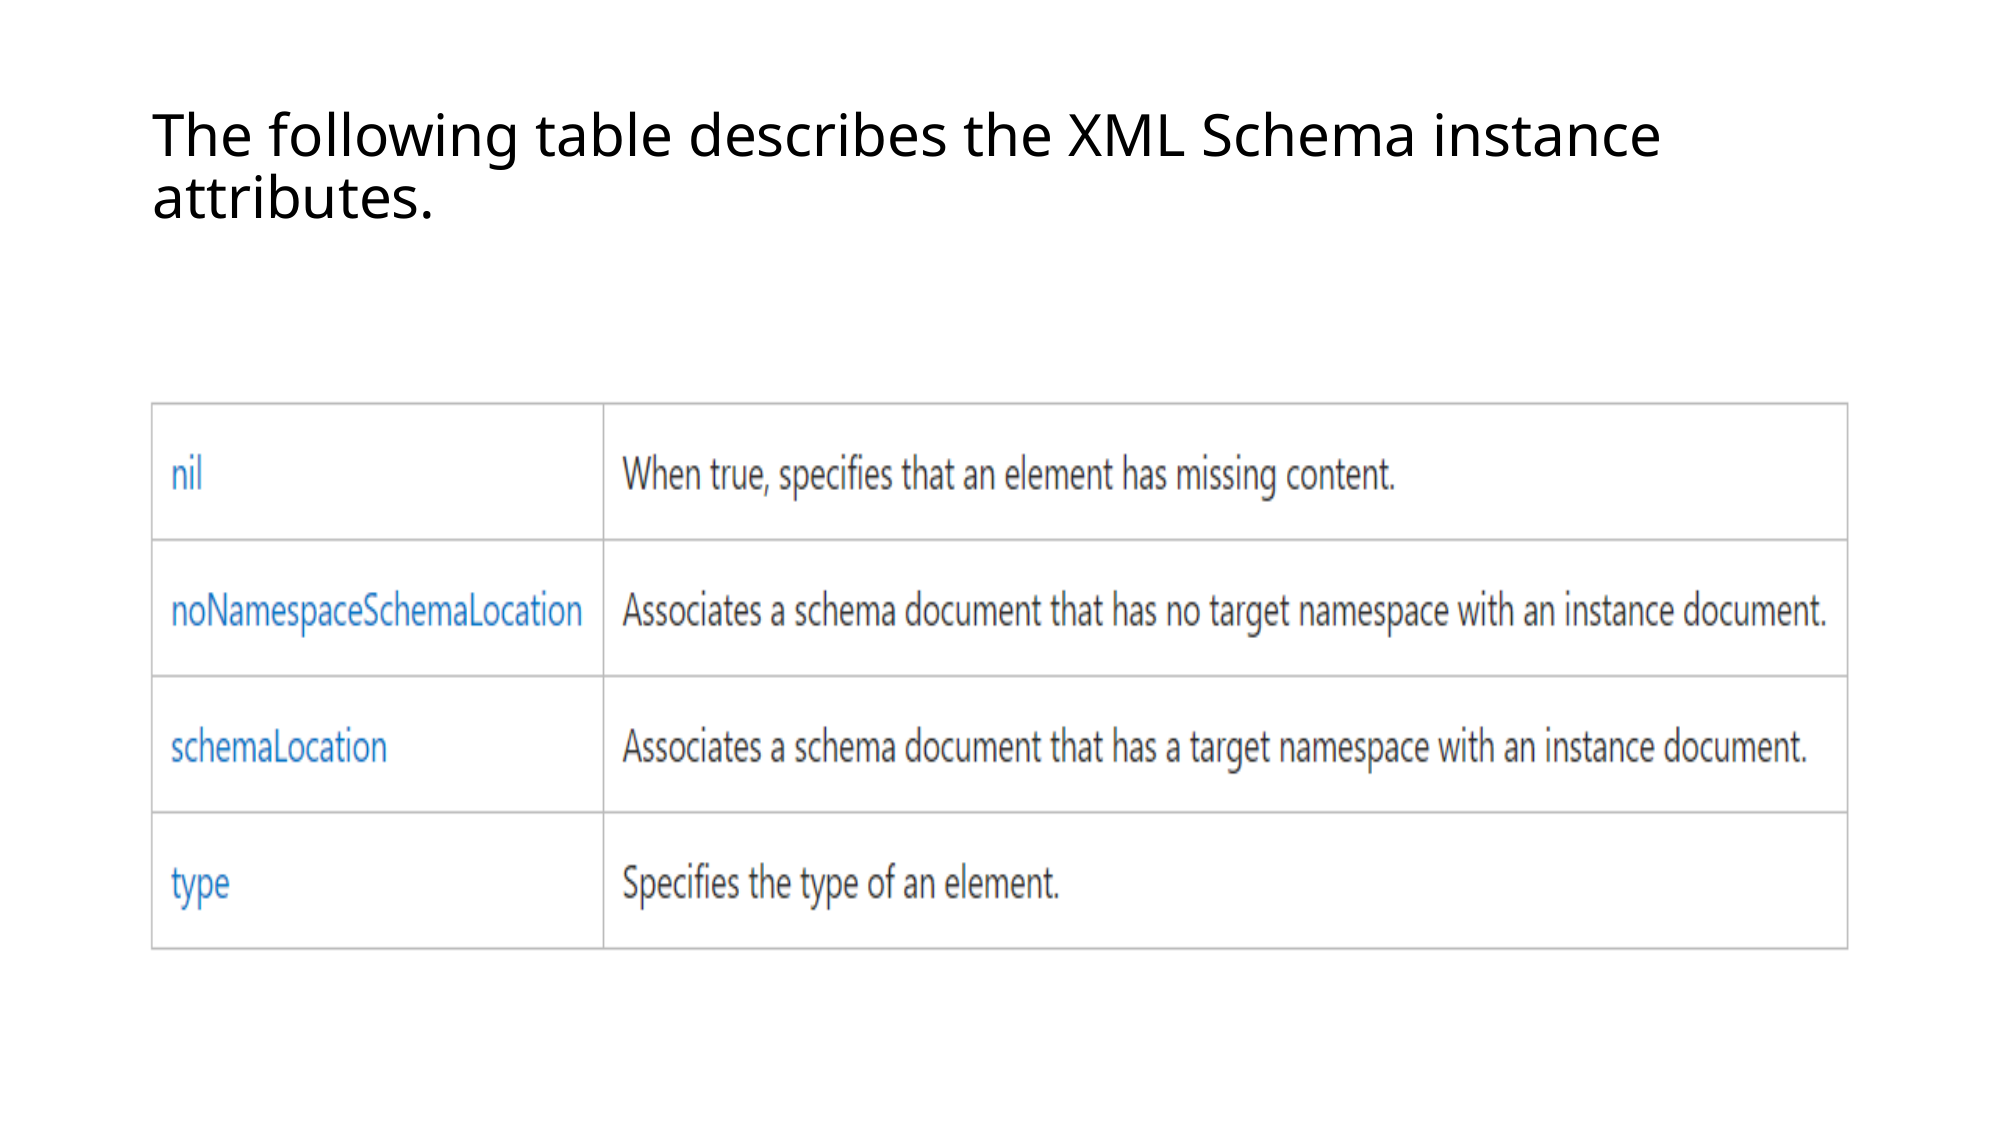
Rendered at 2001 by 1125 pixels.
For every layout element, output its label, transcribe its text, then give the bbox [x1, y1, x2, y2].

picture [131, 349, 1869, 988]
title The following table describes the XML Schema instance attributes. [137, 59, 1863, 278]
